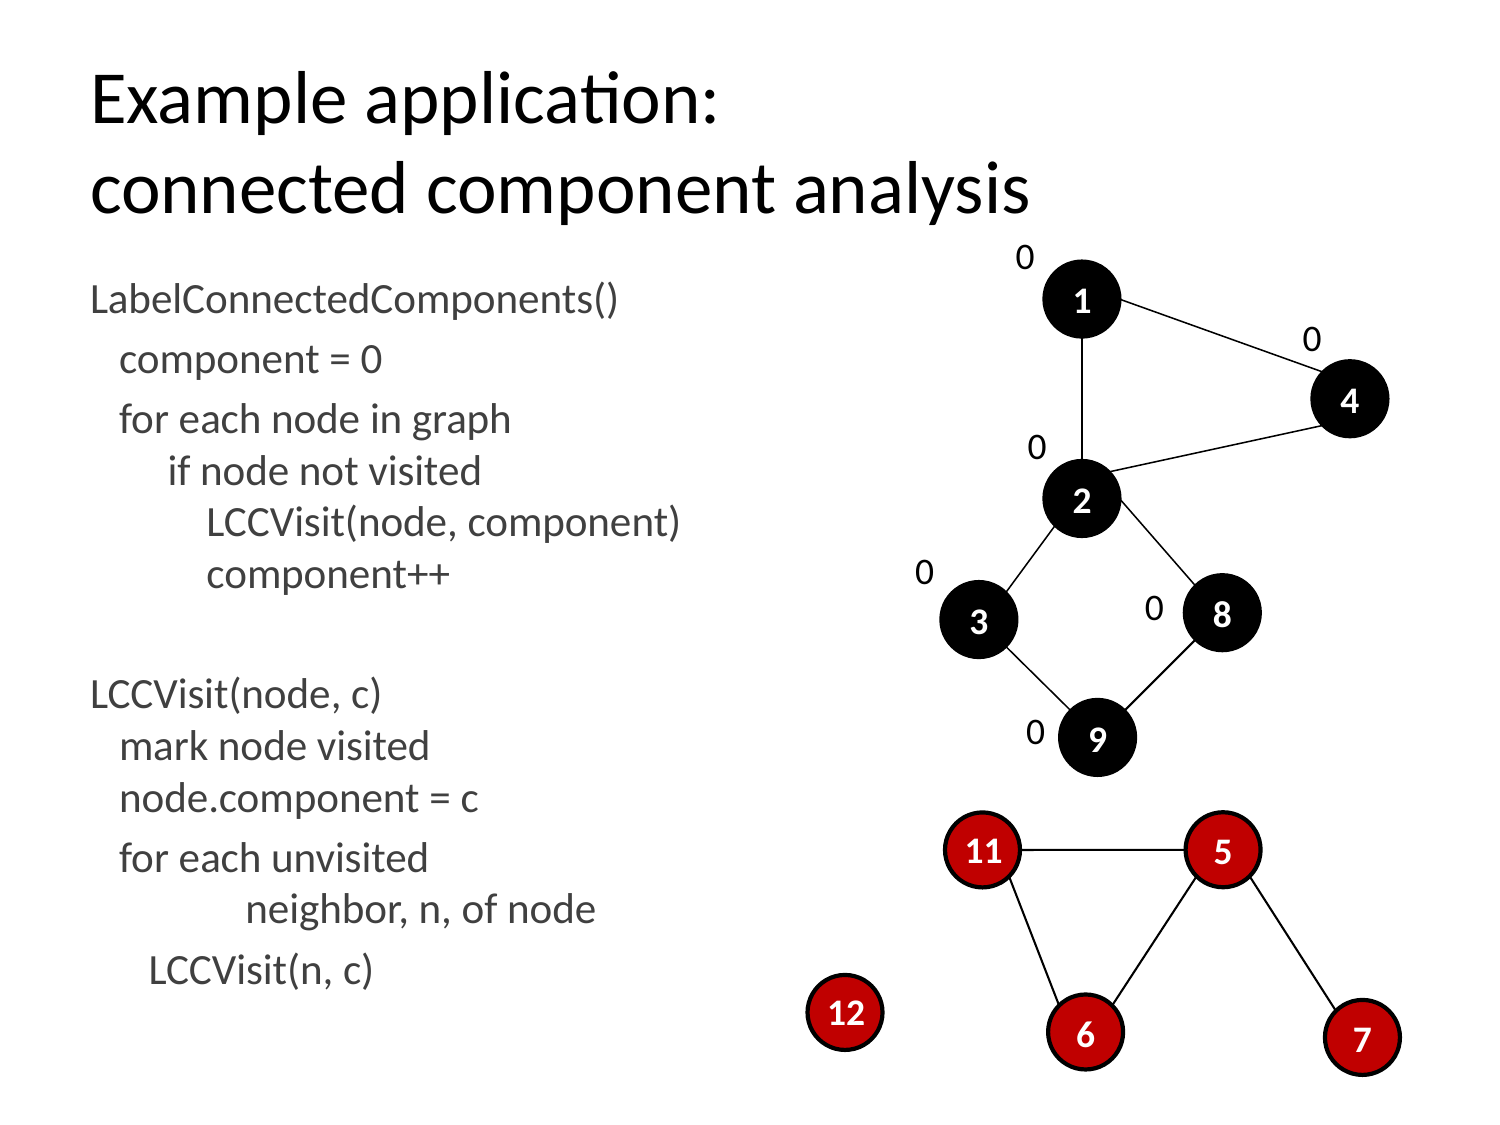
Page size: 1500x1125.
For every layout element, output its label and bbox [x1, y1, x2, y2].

text_box [942, 810, 1403, 1078]
text_box [805, 972, 885, 1053]
text_box [900, 224, 1390, 778]
list [75, 262, 881, 1005]
title [75, 45, 1425, 233]
